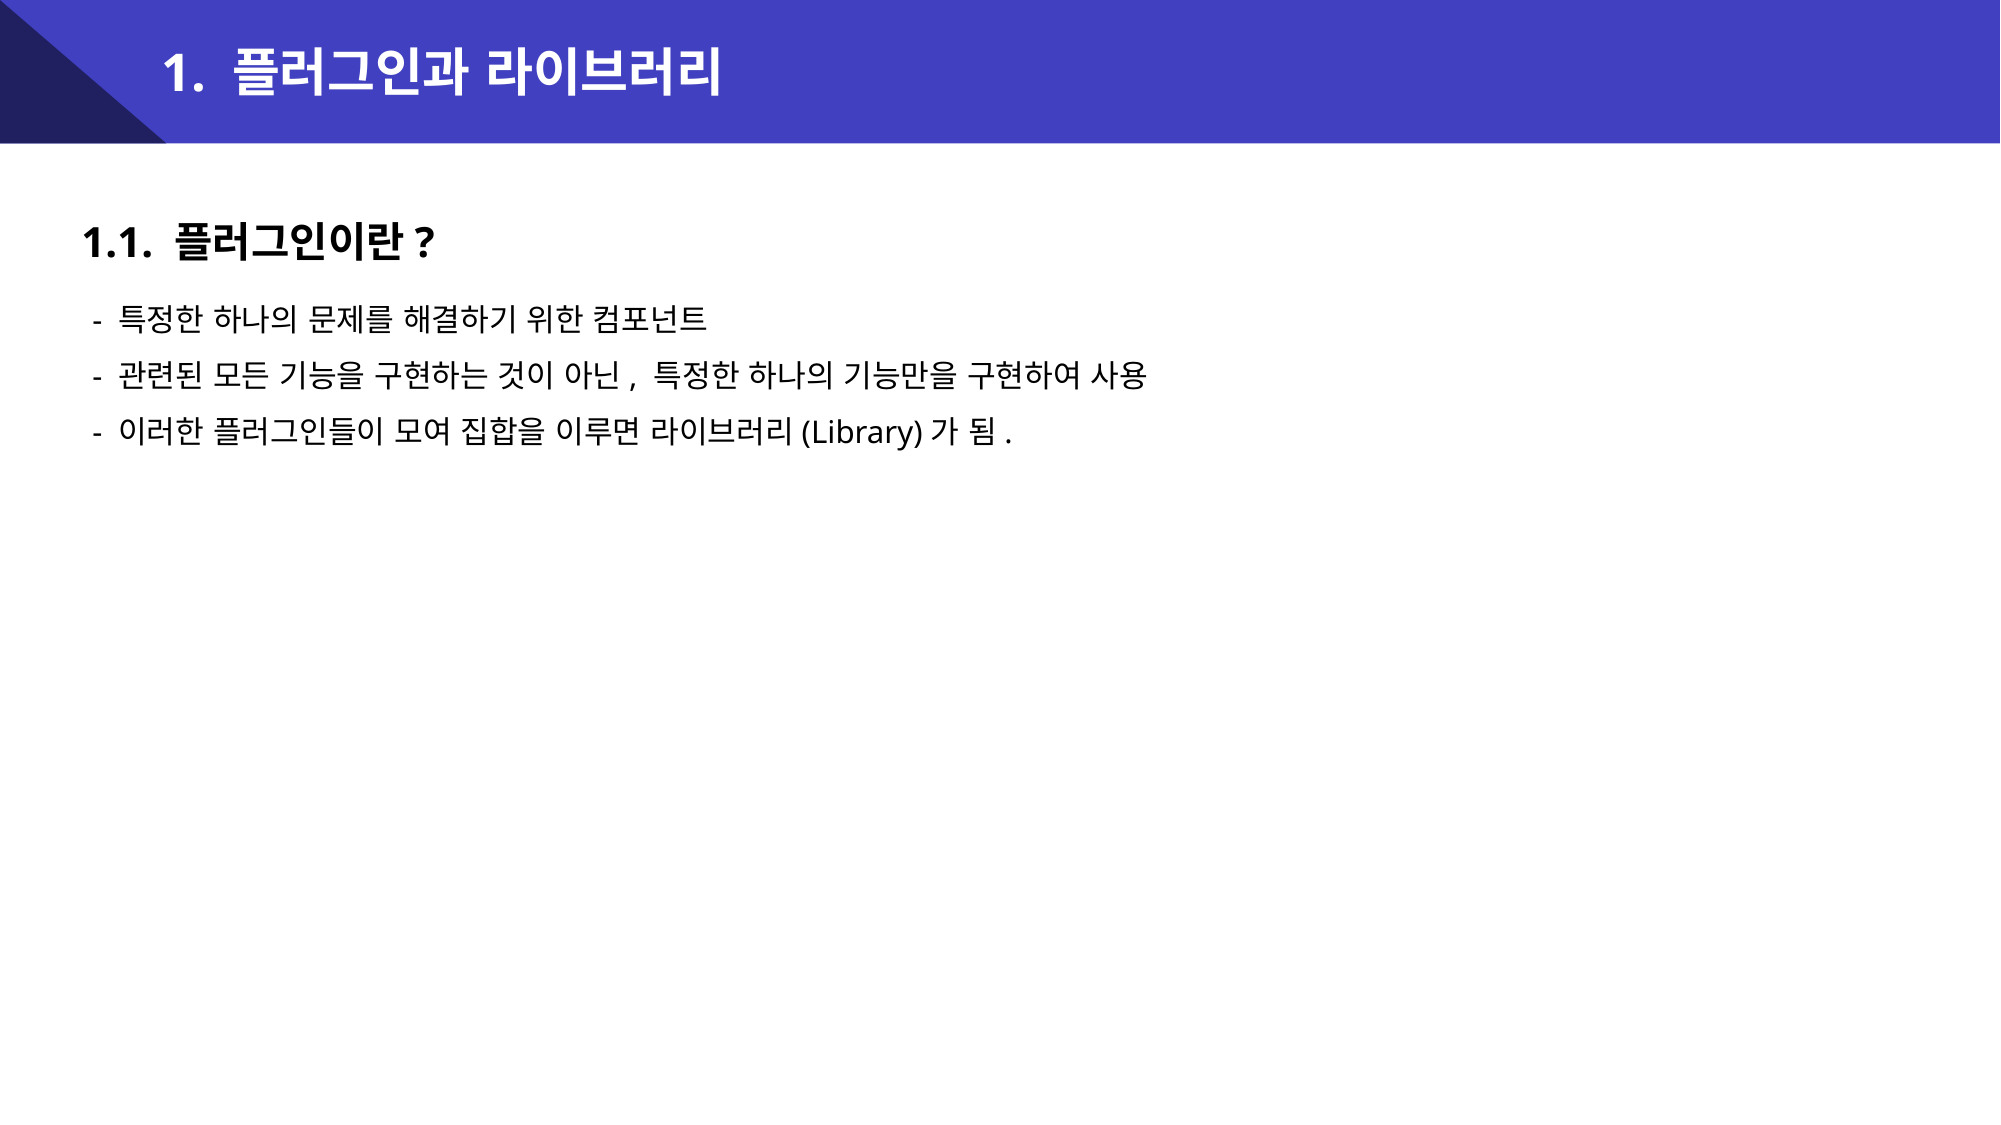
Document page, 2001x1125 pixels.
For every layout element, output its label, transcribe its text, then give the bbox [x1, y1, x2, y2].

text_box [0, 0, 2000, 144]
text_box 1.1. 플러그인이란? [66, 208, 450, 274]
text_box - 특정한 하나의 문제를 해결하기 위한 컴포넌트 - 관련된 모든 기능을 구현하는 것이 아닌, 특정한 하나의 기능만을 구현하여 사용 - 이러한 플러그인들이 모여 집합을 이루면 라이브러리(Library)가 됨. [69, 274, 1988, 458]
